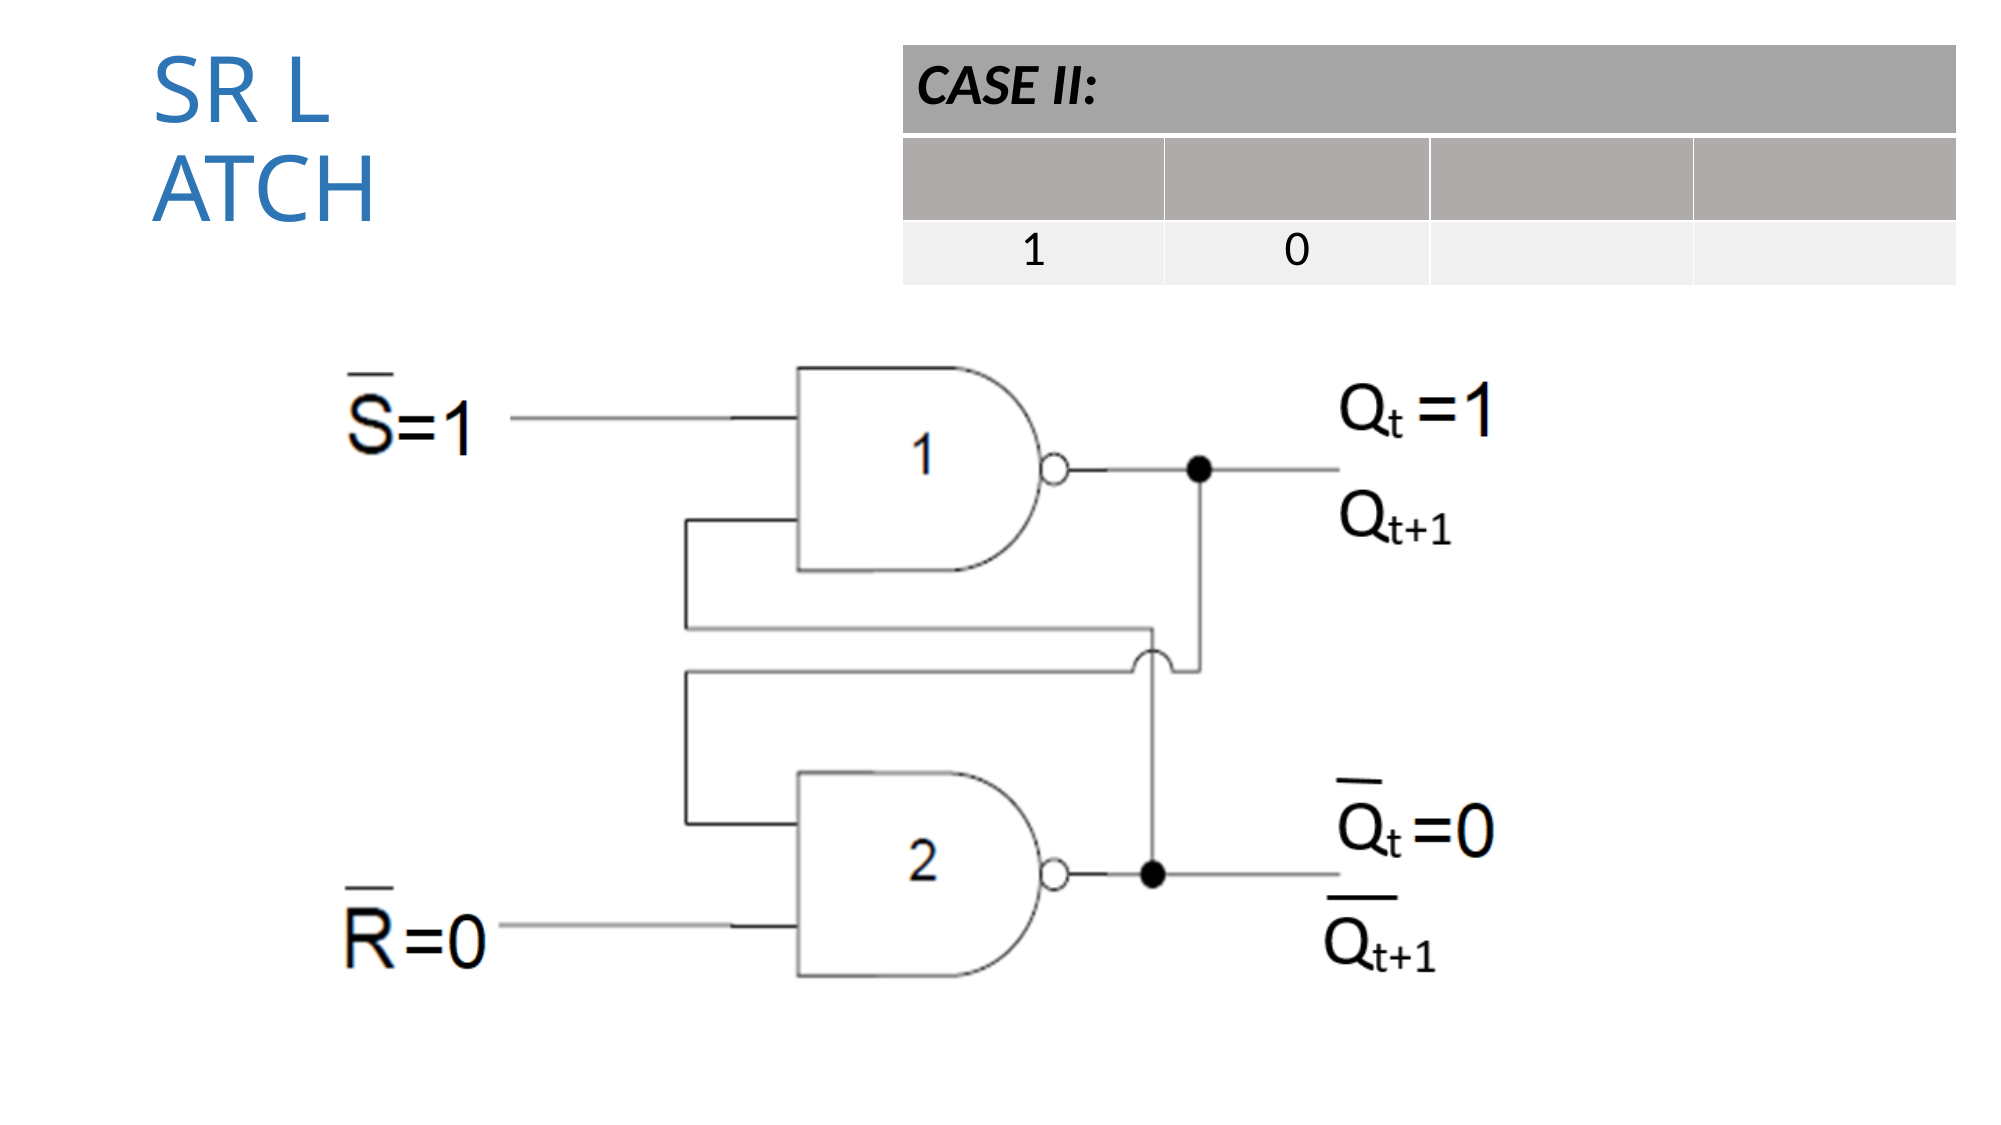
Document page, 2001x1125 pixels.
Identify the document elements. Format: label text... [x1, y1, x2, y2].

title SR L ATCH [137, 59, 612, 224]
picture [326, 324, 1511, 1013]
